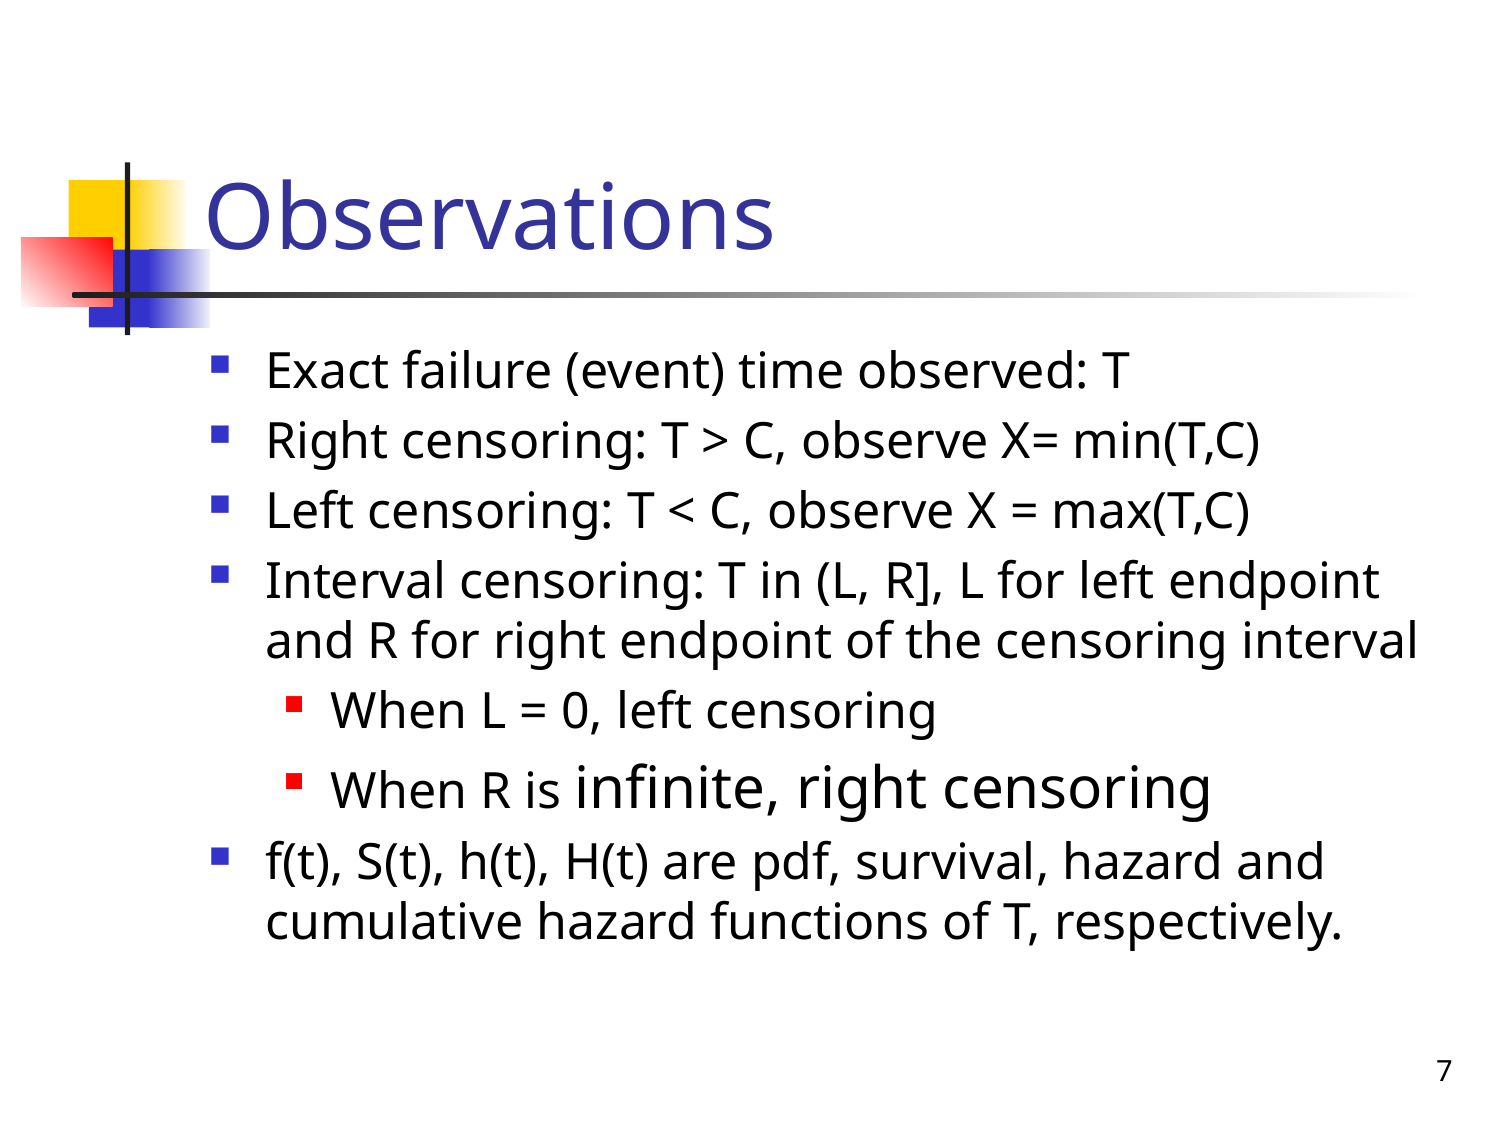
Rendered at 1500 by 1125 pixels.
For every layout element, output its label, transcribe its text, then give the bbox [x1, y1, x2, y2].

title Observations [188, 34, 1468, 276]
slide_number 7 [1154, 1023, 1468, 1100]
list Exact failure (event) time observed: T Right censoring: T > C, observe X= min(T,C) Left censoring: T < C, observe X = max(T,C) Interval censoring: T in (L, R], L for left endpoint and R for right endpoint of the censoring interval When L = 0, left censoring When R is infinite, right censoring f(t), S(t), h(t), H(t) are pdf, survival, hazard and cumulative hazard functions of T, respectively. [193, 330, 1470, 1007]
